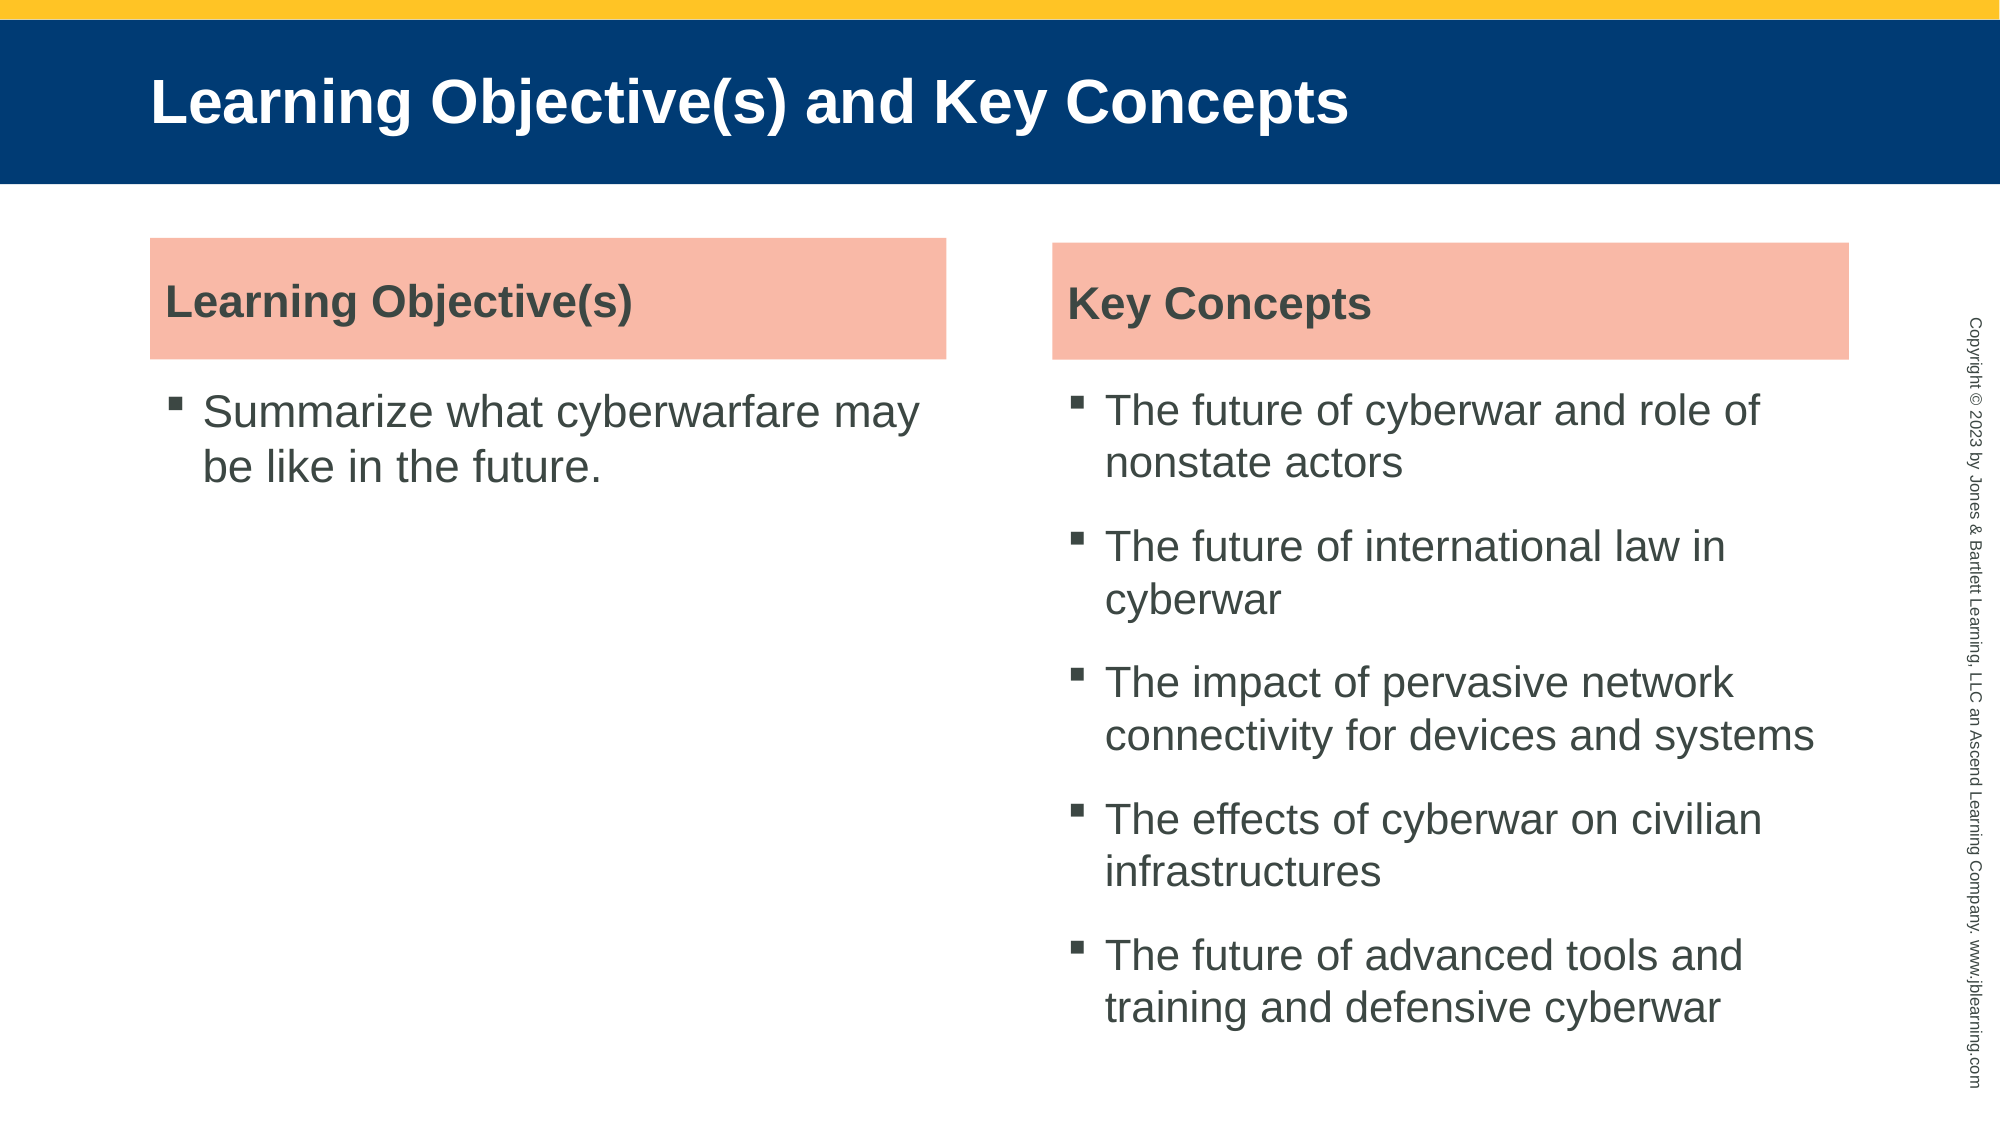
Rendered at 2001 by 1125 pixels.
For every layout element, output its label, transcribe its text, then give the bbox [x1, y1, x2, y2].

list The future of cyberwar and role of nonstate actors The future of international law in cyberwar The impact of pervasive network connectivity for devices and systems The effects of cyberwar on civilian infrastructures The future of advanced tools and training and defensive cyberwar [1052, 374, 1850, 1016]
text_box Learning Objective(s) [150, 237, 947, 360]
text_box Key Concepts [1052, 242, 1849, 360]
list Summarize what cyberwarfare may be like in the future. [150, 374, 947, 1016]
title Learning Objective(s) and Key Concepts [0, 19, 2000, 185]
